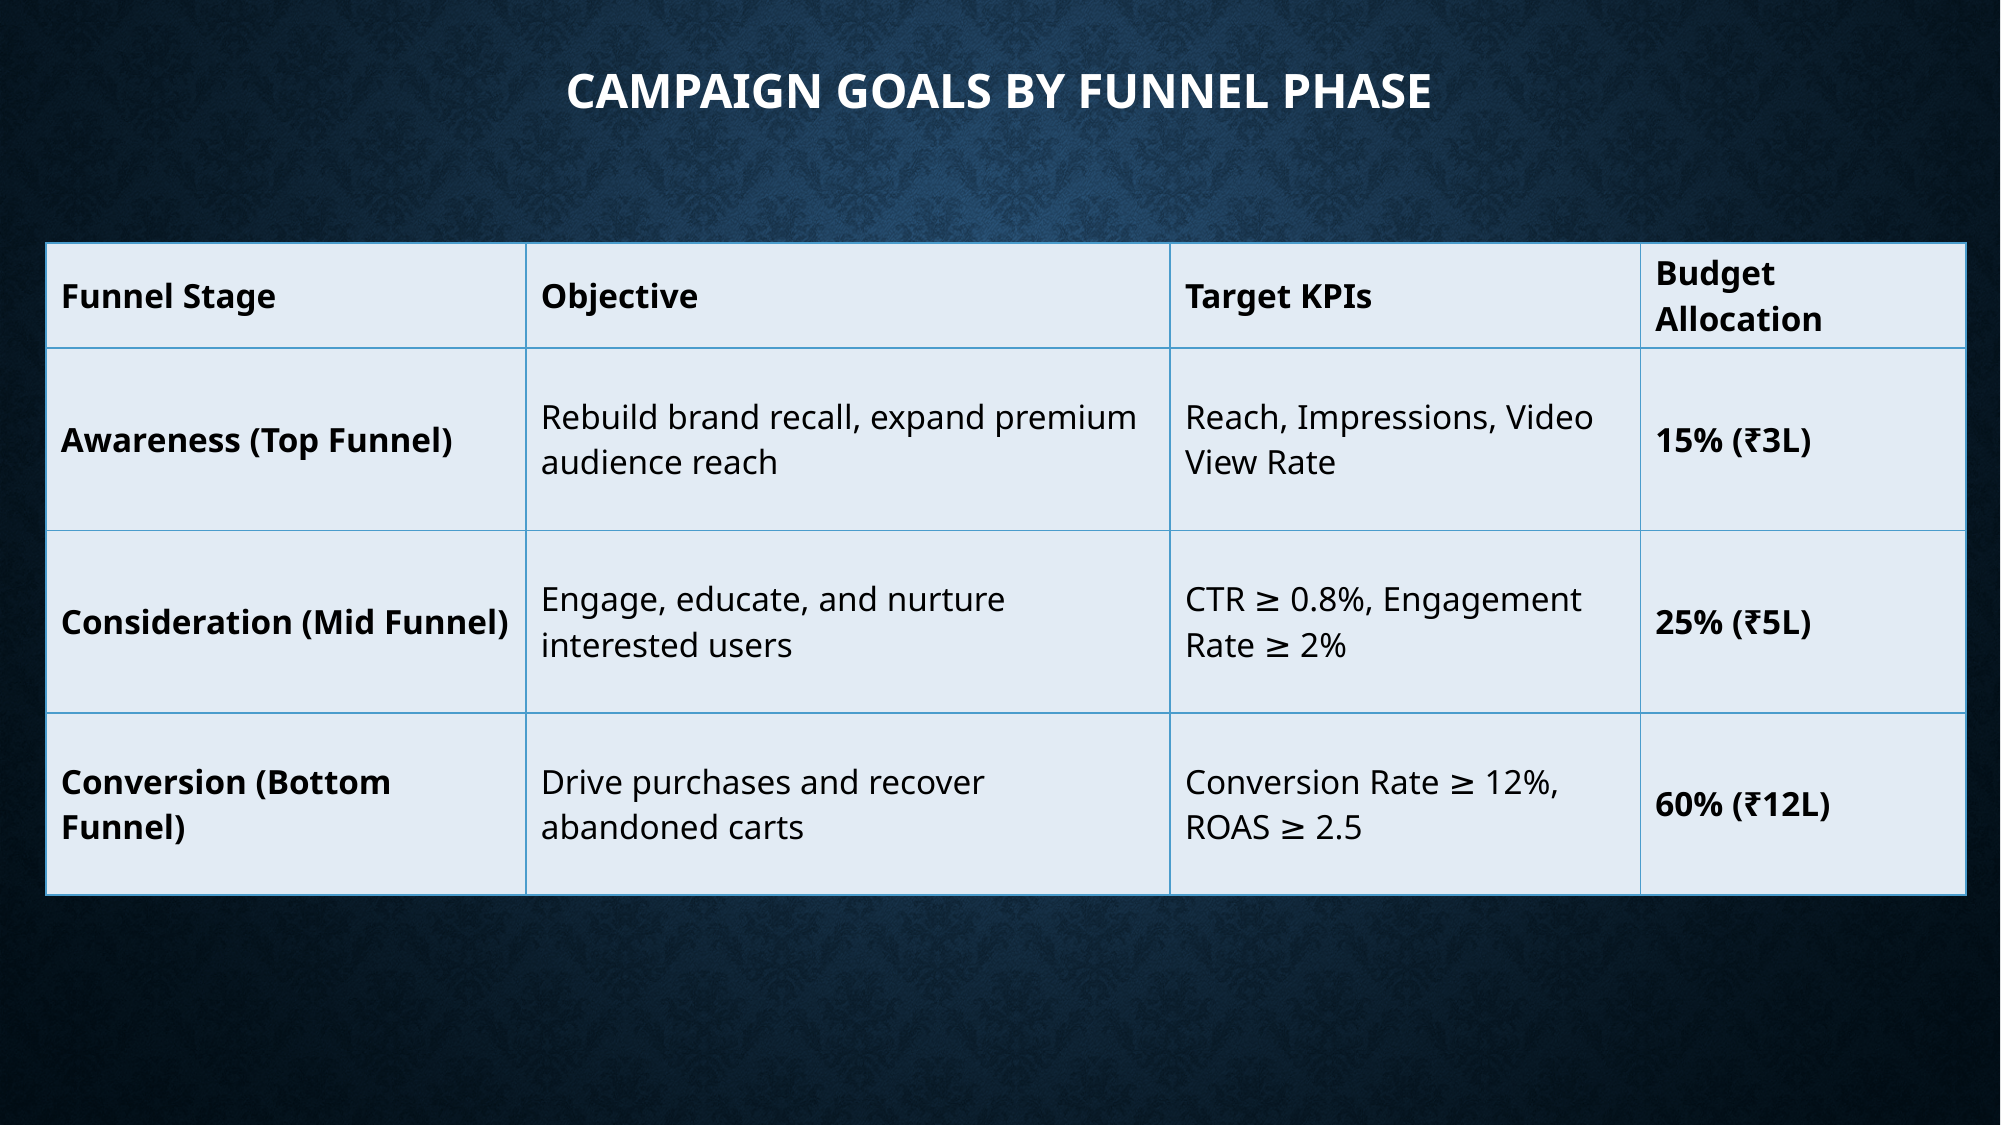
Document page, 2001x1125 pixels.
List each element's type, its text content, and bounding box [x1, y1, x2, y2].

table_cell Reach, Impressions, Video View Rate [1171, 349, 1640, 530]
table_cell 25% (₹5L) [1641, 531, 1965, 712]
table_cell Rebuild brand recall, expand premium audience reach [527, 349, 1169, 530]
table_cell CTR ≥ 0.8%, Engagement Rate ≥ 2% [1171, 531, 1640, 712]
table_header Budget Allocation [1641, 244, 1965, 347]
table_cell Consideration (Mid Funnel) [47, 531, 525, 712]
table_cell 60% (₹12L) [1641, 714, 1965, 894]
table_header Objective [527, 244, 1169, 347]
table_cell Engage, educate, and nurture interested users [527, 531, 1169, 712]
table_cell Drive purchases and recover abandoned carts [527, 714, 1169, 894]
table_header Funnel Stage [47, 244, 525, 347]
table_cell Conversion (Bottom Funnel) [47, 714, 525, 894]
table_cell Conversion Rate ≥ 12%, ROAS ≥ 2.5 [1171, 714, 1640, 894]
table_cell Awareness (Top Funnel) [47, 349, 525, 530]
table_header Target KPIs [1171, 244, 1640, 347]
table_cell 15% (₹3L) [1641, 349, 1965, 530]
title Campaign Goals by Funnel Phase [33, 59, 1966, 127]
